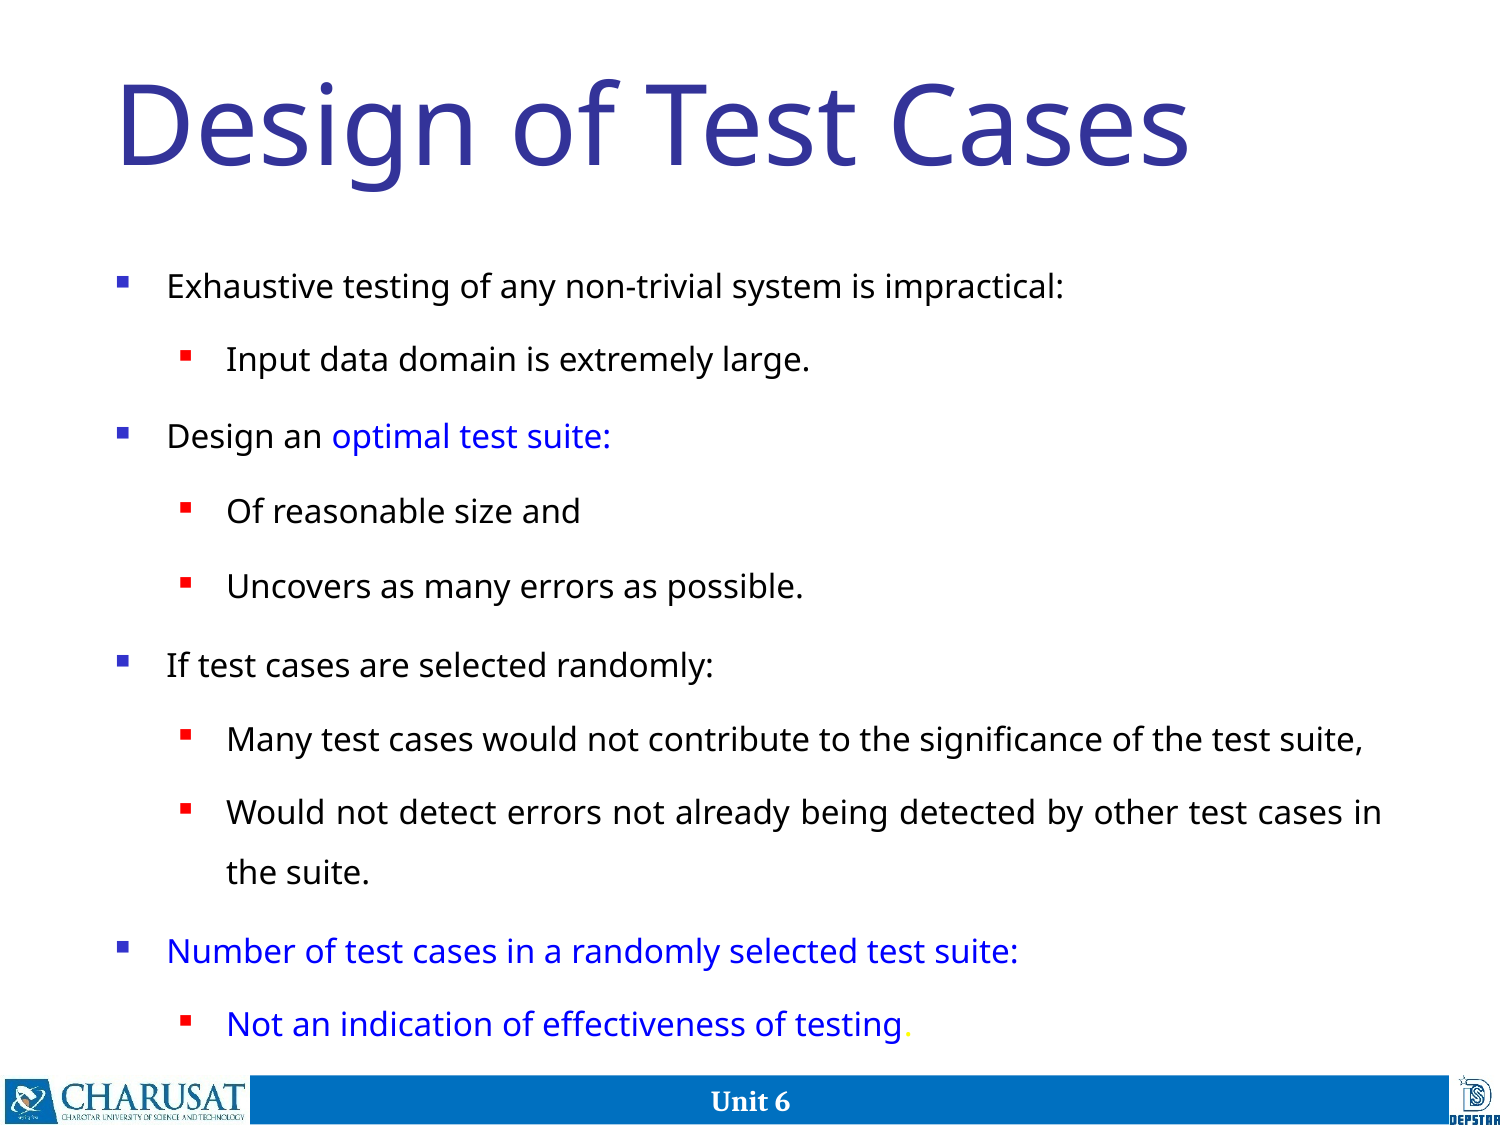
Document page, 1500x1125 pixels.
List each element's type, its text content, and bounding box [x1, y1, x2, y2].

list Exhaustive testing of any non-trivial system is impractical: Input data domain is extremely large. Design an optimal test suite: Of reasonable size and Uncovers as many errors as possible. If test cases are selected randomly: Many test cases would not contribute to the significance of the test suite, Would not detect errors not already being detected by other test cases in the suite. Number of test cases in a randomly selected test suite: Not an indication of effectiveness of testing. [112, 237, 1388, 1067]
title Design of Test Cases [110, 27, 1390, 214]
picture [0, 1075, 250, 1125]
text_box Unit 6 [251, 1075, 1447, 1125]
picture [1449, 1074, 1500, 1125]
